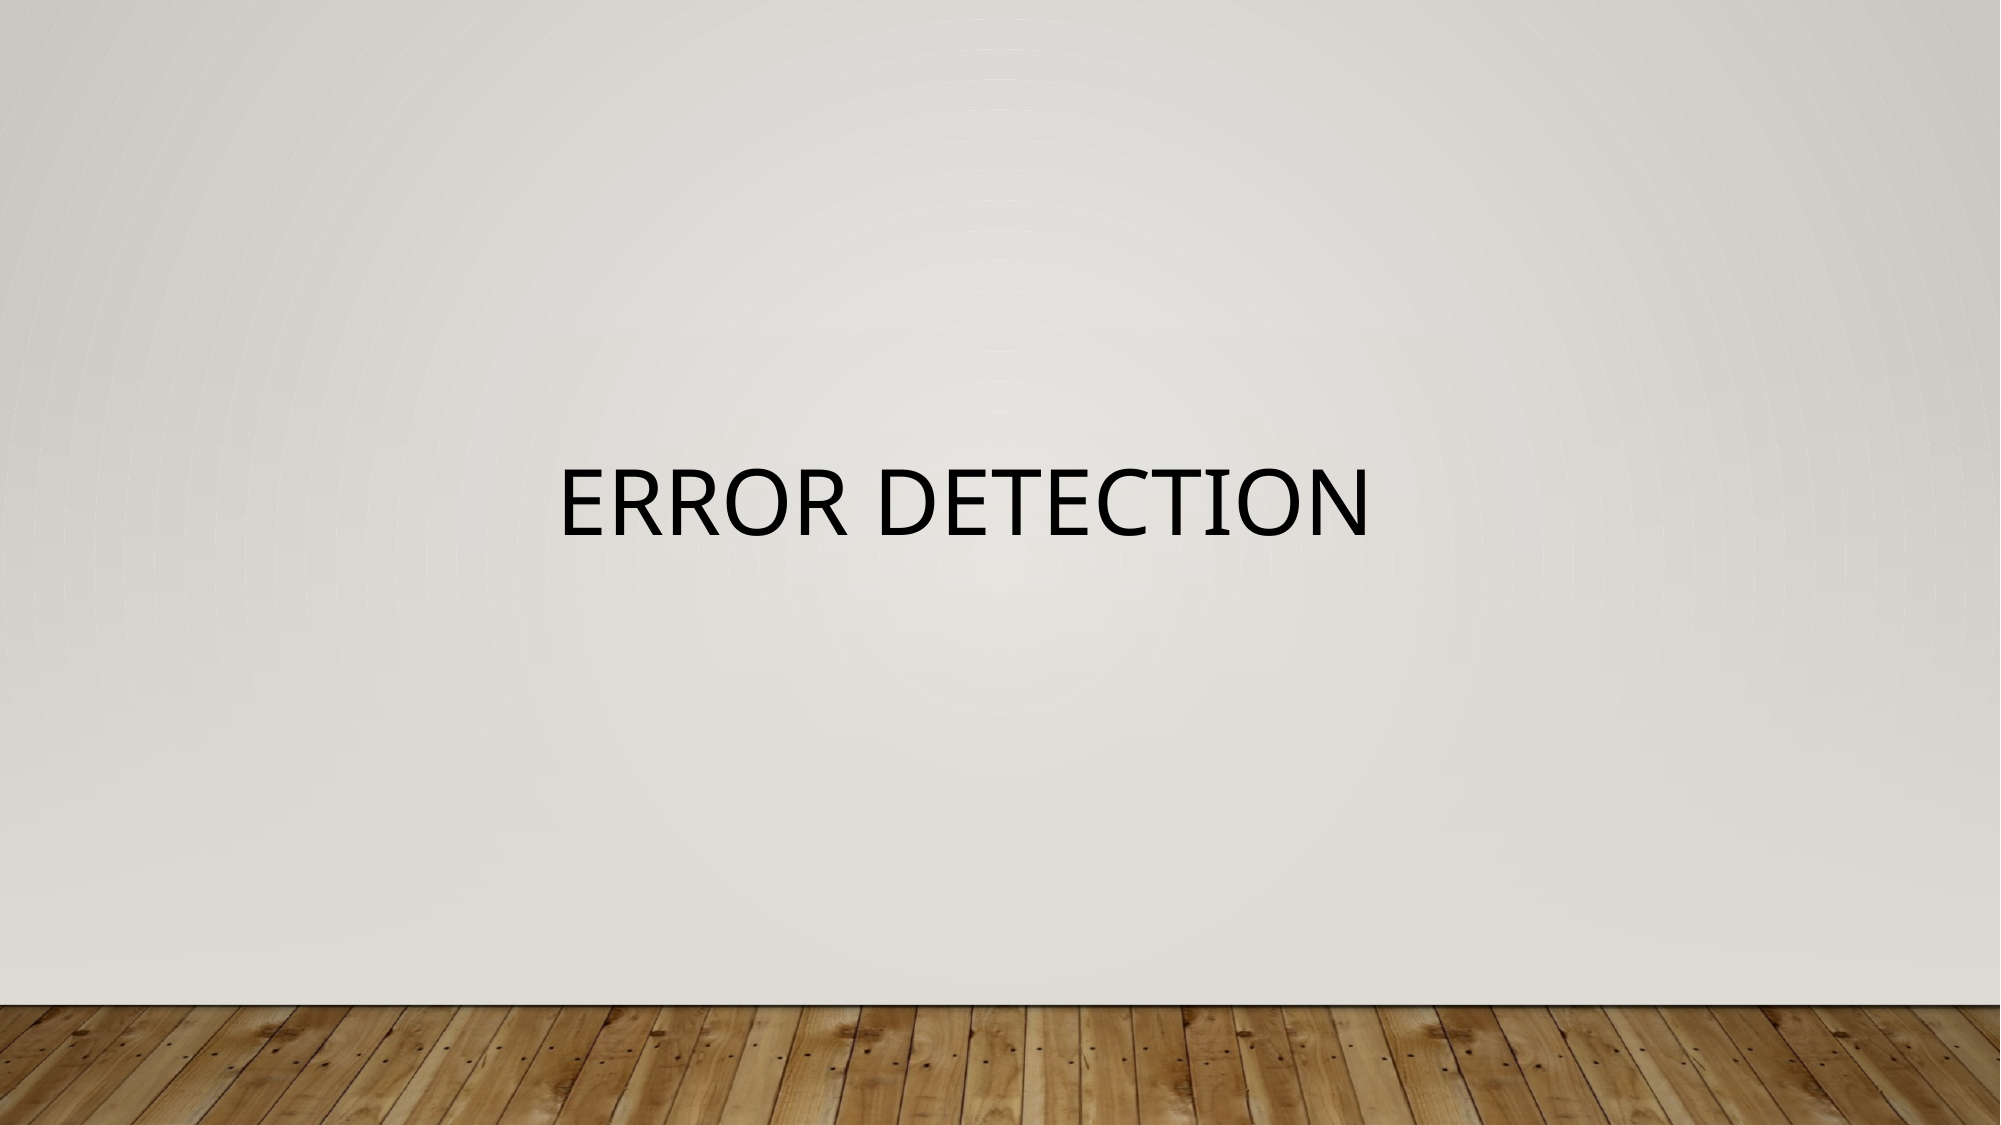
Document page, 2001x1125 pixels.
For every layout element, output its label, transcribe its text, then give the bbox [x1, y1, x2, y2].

picture [0, 1005, 2000, 1125]
text_box ERROR DETECTION [541, 436, 1391, 561]
